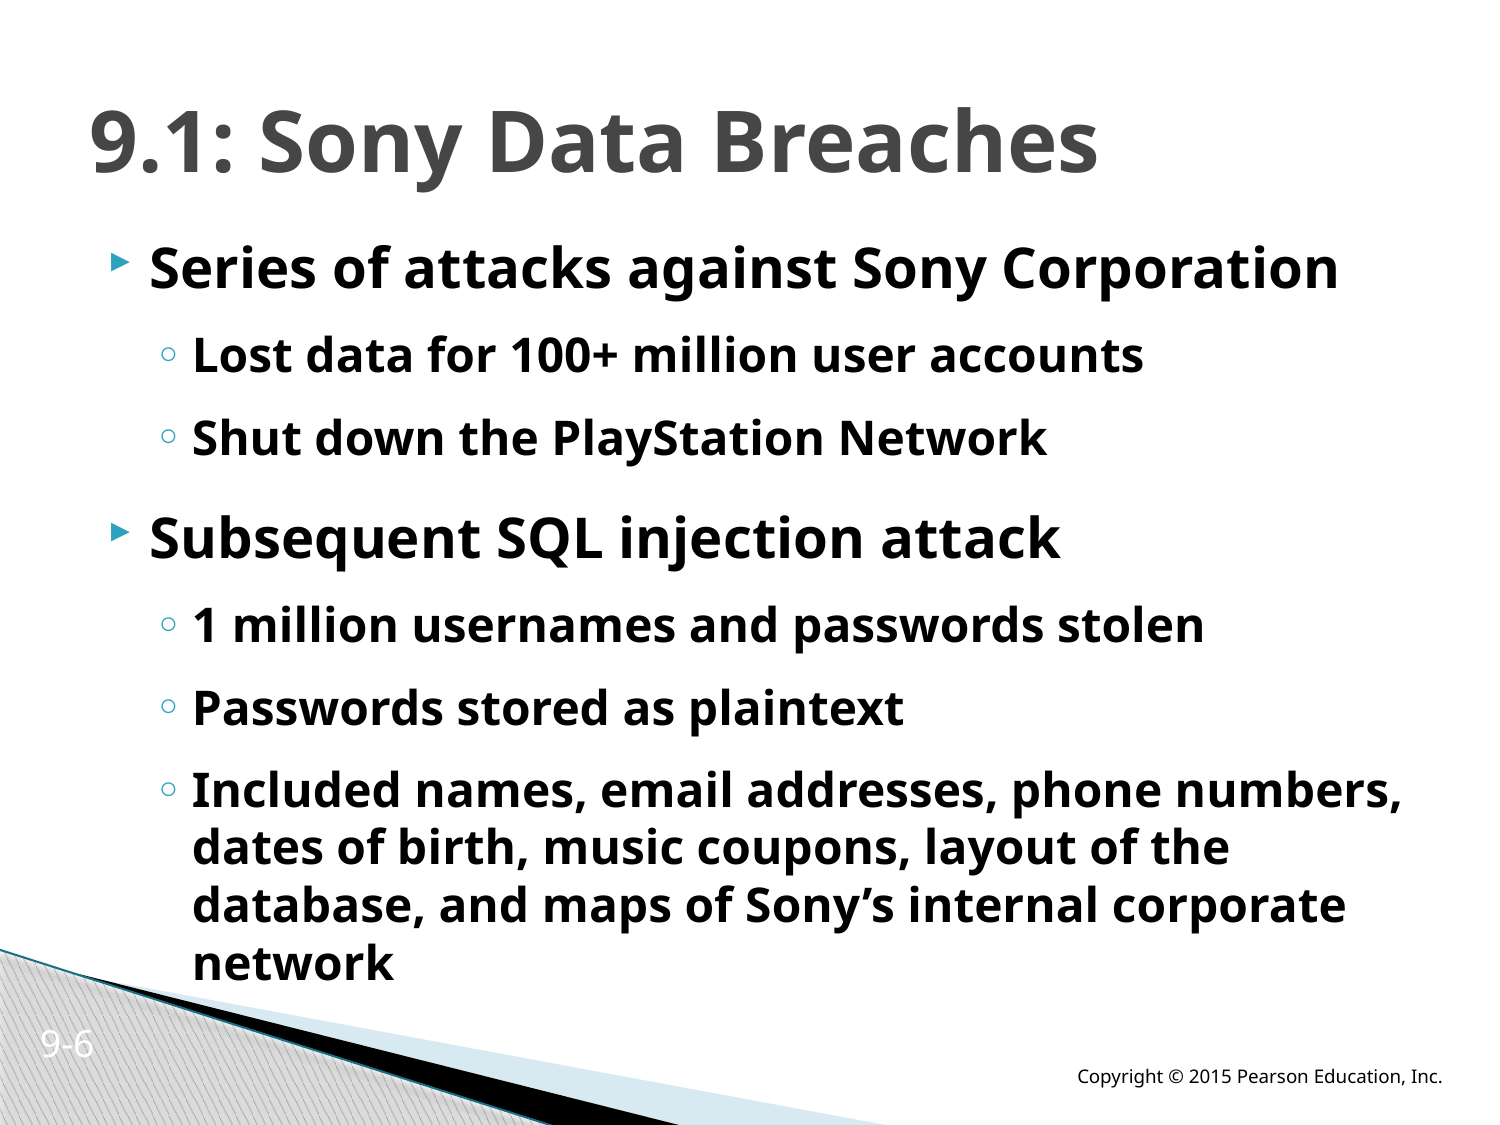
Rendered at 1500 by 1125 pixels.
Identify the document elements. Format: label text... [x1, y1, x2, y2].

title 9.1: Sony Data Breaches [75, 45, 1425, 233]
slide_number 9-6 [24, 1012, 163, 1088]
list Series of attacks against Sony Corporation Lost data for 100+ million user accounts Shut down the PlayStation Network Subsequent SQL injection attack 1 million usernames and passwords stolen Passwords stored as plaintext Included names, email addresses, phone numbers, dates of birth, music coupons, layout of the database, and maps of Sony’s internal corporate network [75, 224, 1463, 1007]
